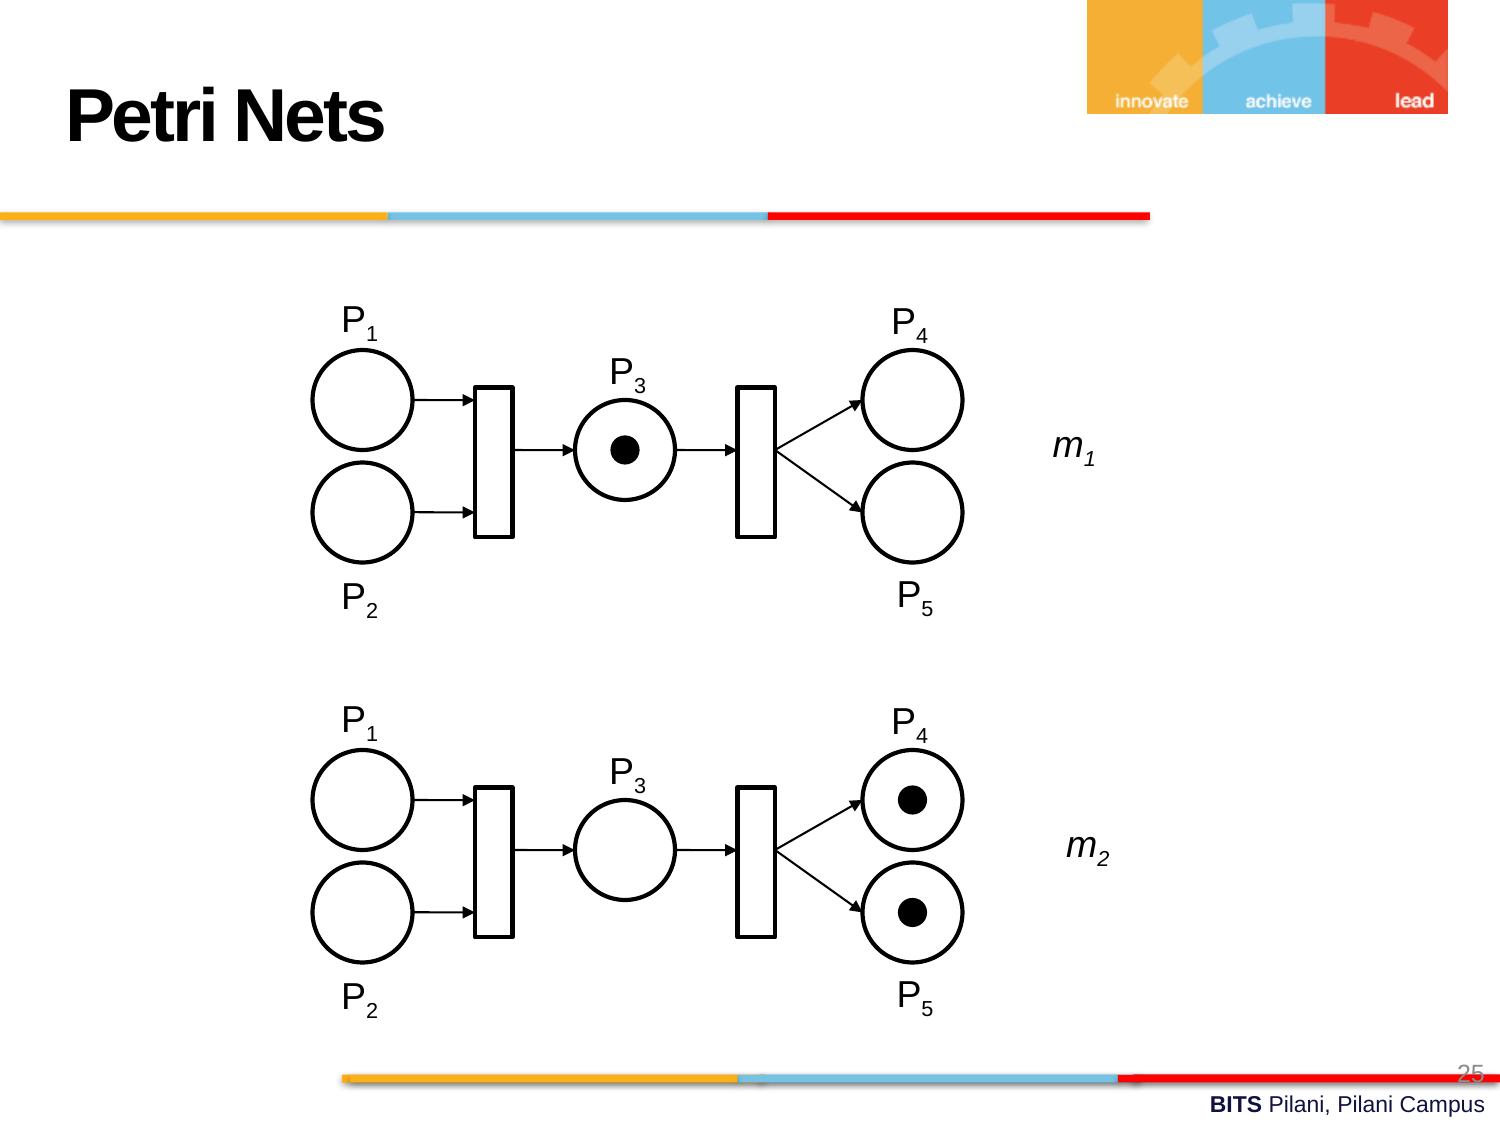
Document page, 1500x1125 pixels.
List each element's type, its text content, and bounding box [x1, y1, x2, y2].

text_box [774, 449, 863, 513]
text_box P4 [876, 689, 943, 756]
text_box P1 [326, 287, 393, 354]
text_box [774, 849, 863, 913]
text_box [310, 754, 415, 853]
text_box P5 [881, 962, 949, 1029]
text_box [310, 354, 415, 453]
text_box [473, 385, 515, 539]
text_box [473, 785, 515, 939]
picture [1087, 0, 1448, 114]
text_box P2 [326, 564, 393, 631]
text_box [774, 399, 863, 449]
text_box [861, 860, 965, 962]
text_box [572, 806, 678, 903]
slide_number 25 [1149, 1042, 1500, 1103]
text_box P3 [594, 339, 662, 406]
text_box [735, 785, 777, 939]
text_box m1 [1038, 412, 1111, 479]
text_box [860, 356, 965, 453]
text_box [310, 460, 415, 564]
text_box P5 [881, 562, 949, 629]
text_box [774, 799, 863, 849]
text_box [610, 435, 640, 465]
text_box [310, 860, 415, 964]
list Petri Nets [49, 24, 1088, 213]
text_box [861, 460, 965, 562]
text_box P1 [326, 687, 393, 754]
text_box [897, 785, 928, 815]
text_box [897, 897, 928, 928]
text_box [572, 406, 678, 503]
text_box P3 [594, 739, 662, 806]
text_box [860, 756, 965, 853]
text_box P2 [326, 964, 393, 1031]
text_box P4 [876, 289, 943, 356]
text_box m2 [1051, 812, 1125, 879]
text_box [735, 385, 777, 539]
